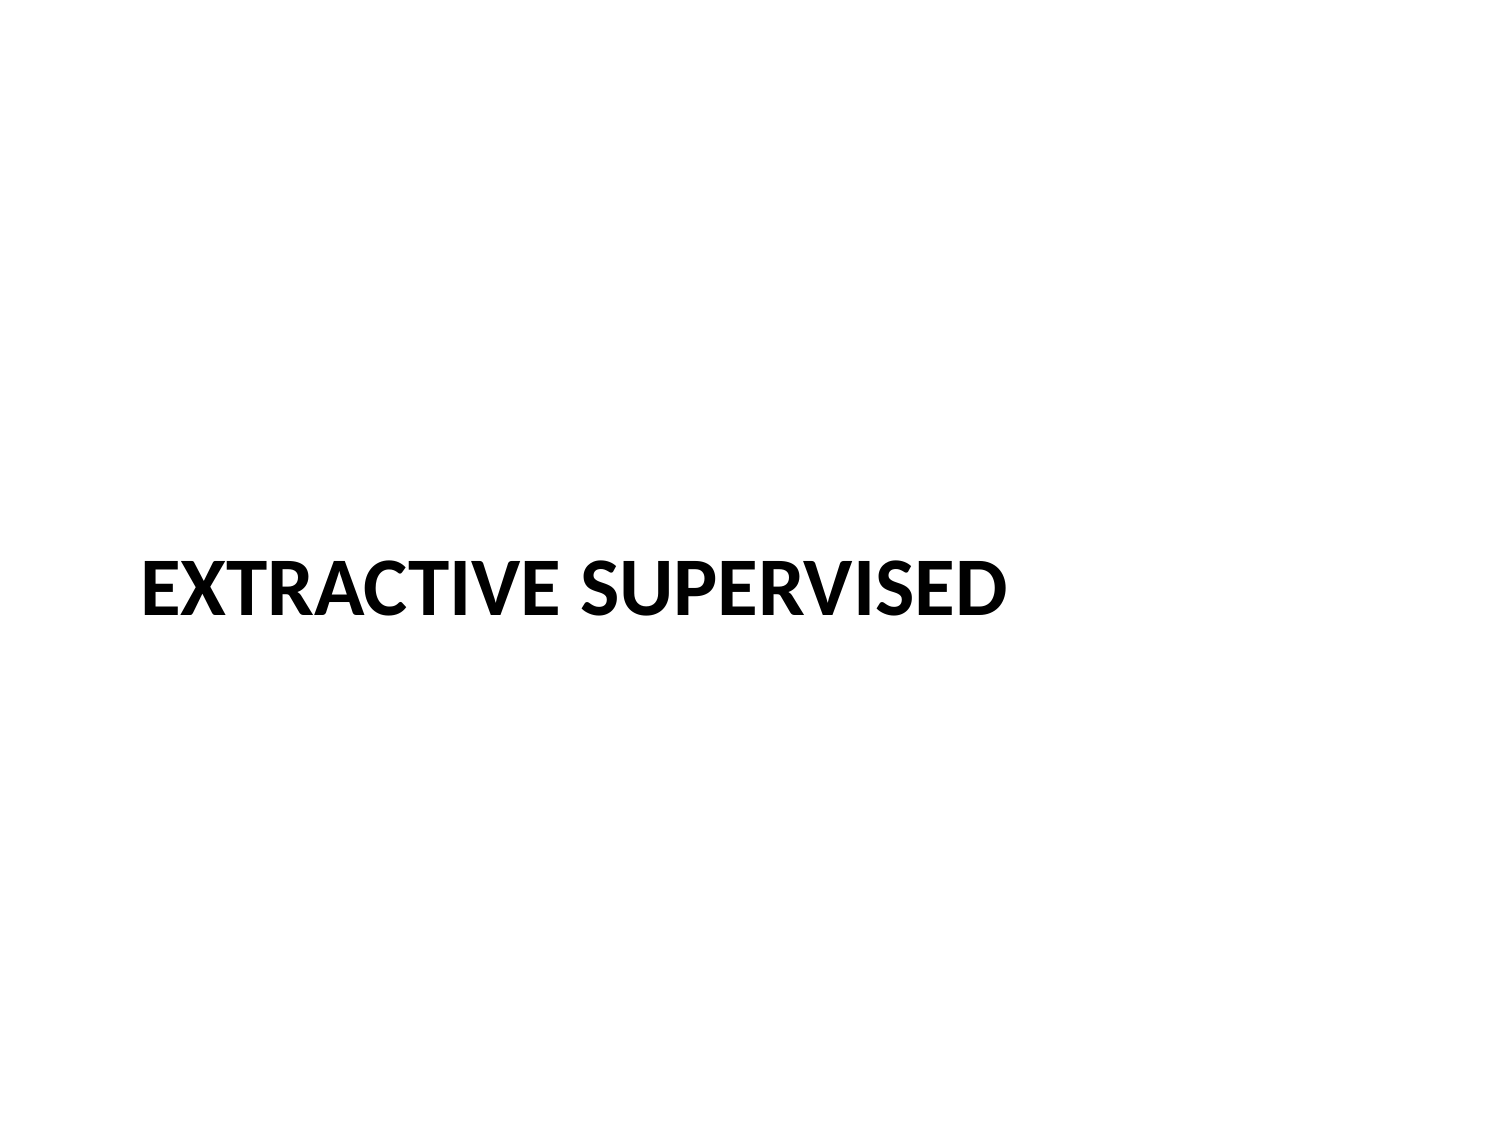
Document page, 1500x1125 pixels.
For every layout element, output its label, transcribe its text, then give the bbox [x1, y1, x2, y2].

title Extractive Supervised [125, 525, 1400, 749]
